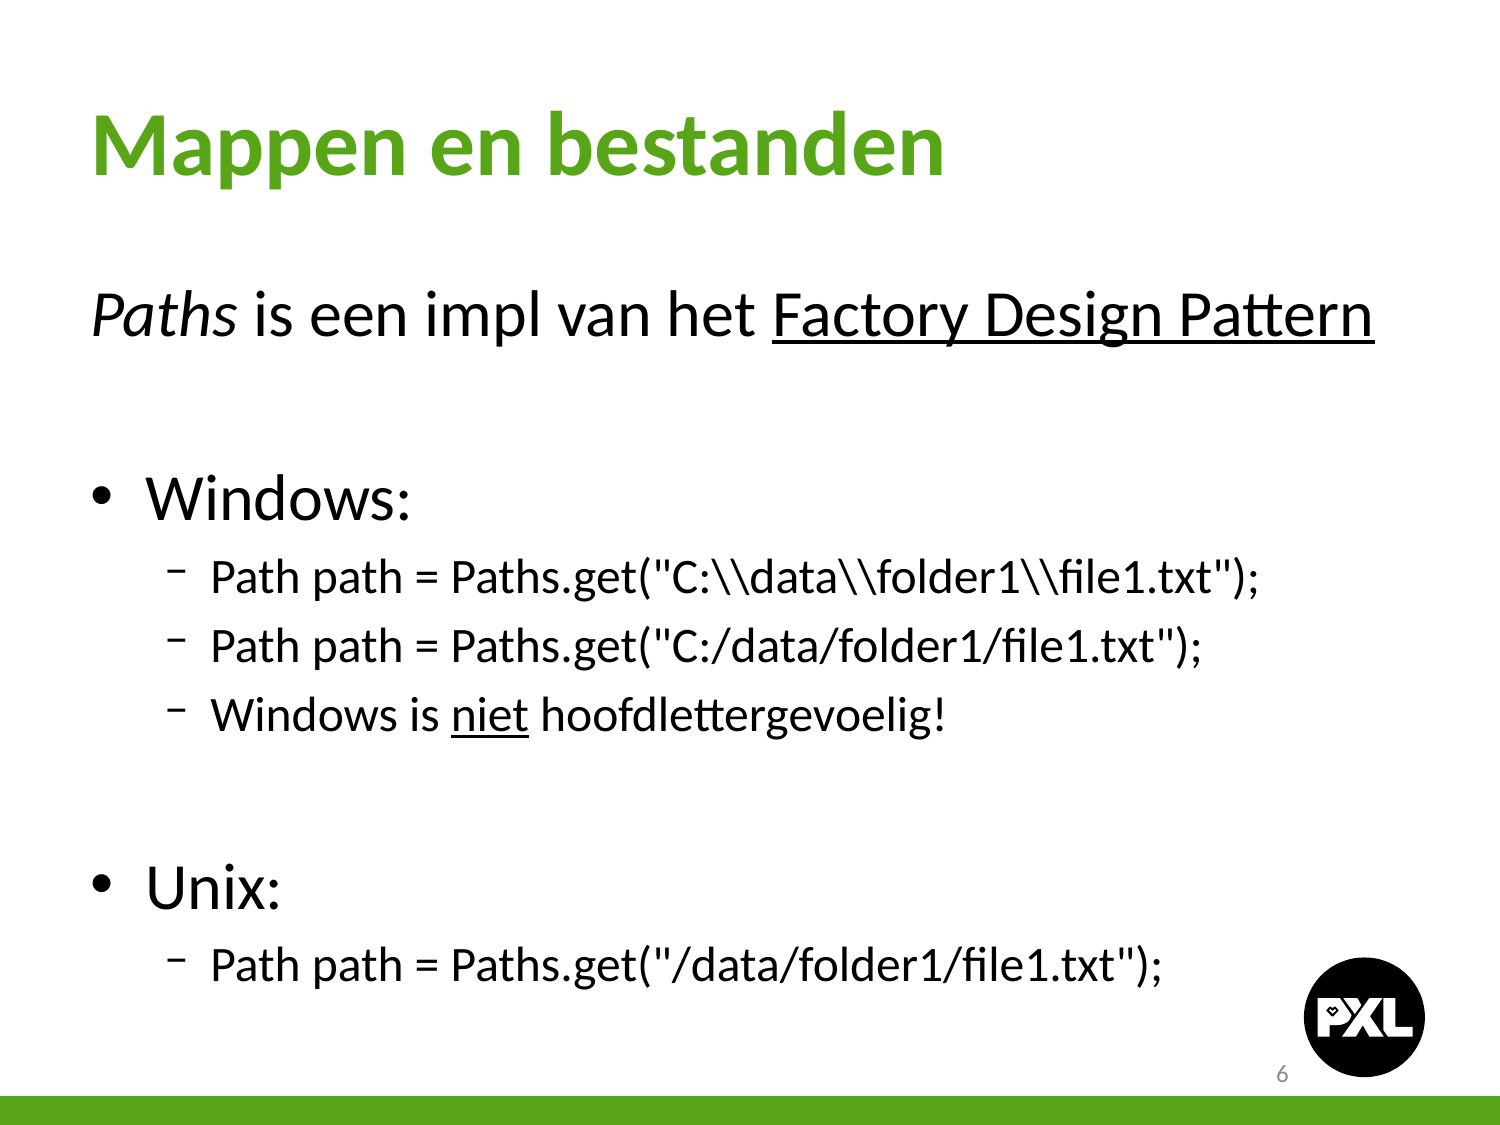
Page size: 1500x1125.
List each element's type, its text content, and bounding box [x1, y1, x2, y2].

title Mappen en bestanden [75, 45, 1425, 233]
slide_number 6 [1074, 1042, 1304, 1103]
list Paths is een impl van het Factory Design Pattern Windows: Path path = Paths.get("C:\\data\\folder1\\file1.txt"); Path path = Paths.get("C:/data/folder1/file1.txt"); Windows is niet hoofdlettergevoelig! Unix: Path path = Paths.get("/data/folder1/file1.txt"); [75, 262, 1425, 1005]
